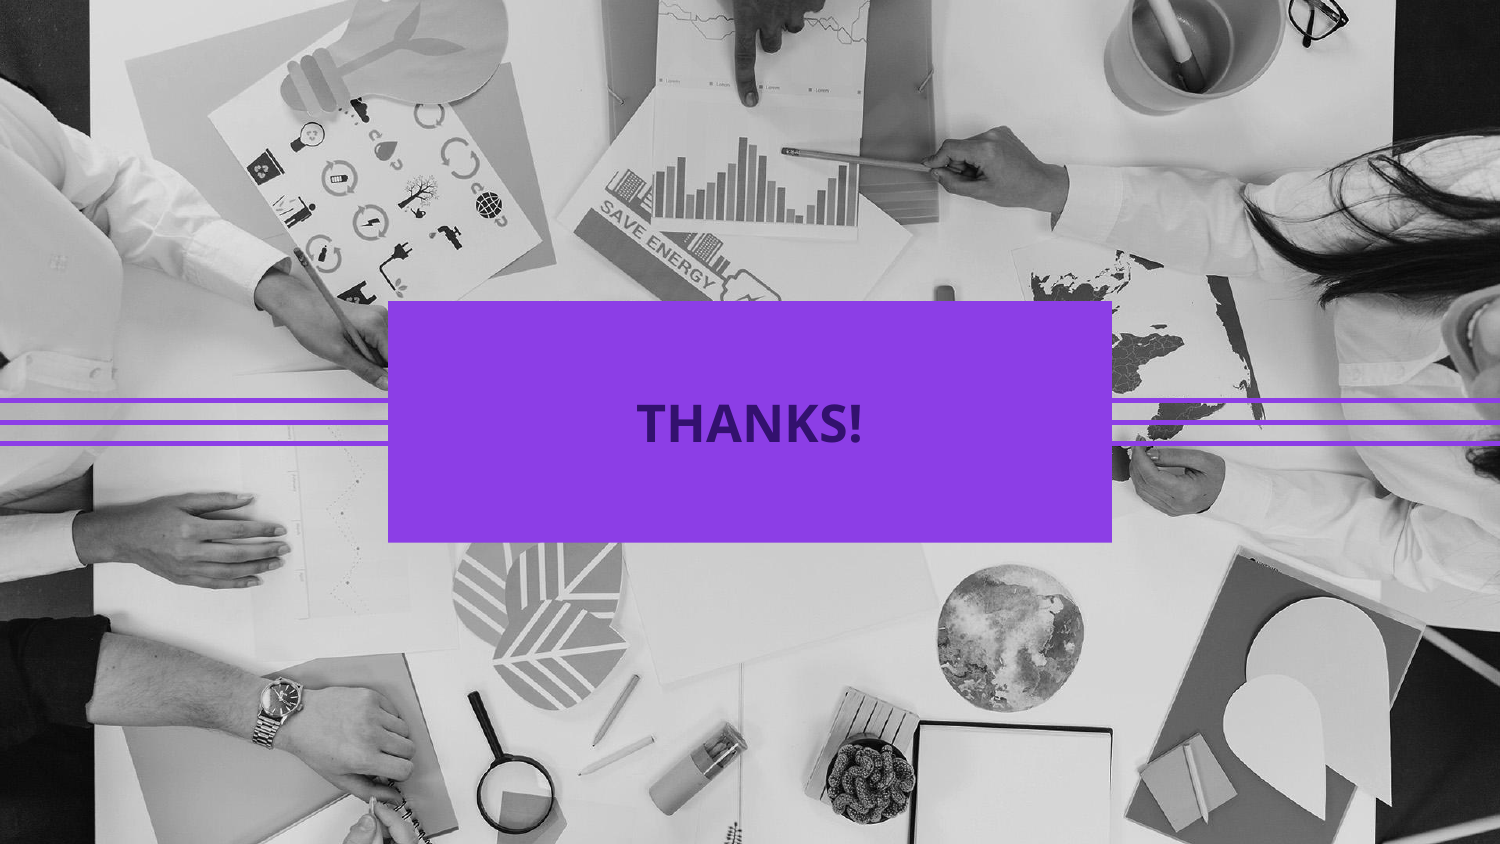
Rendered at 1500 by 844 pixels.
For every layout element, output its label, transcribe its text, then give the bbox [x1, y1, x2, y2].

picture [0, 0, 1500, 398]
picture [1112, 403, 1500, 420]
title THANKS! [388, 301, 1112, 543]
picture [1112, 425, 1500, 441]
picture [0, 425, 388, 441]
picture [0, 403, 388, 420]
picture [0, 446, 1500, 844]
